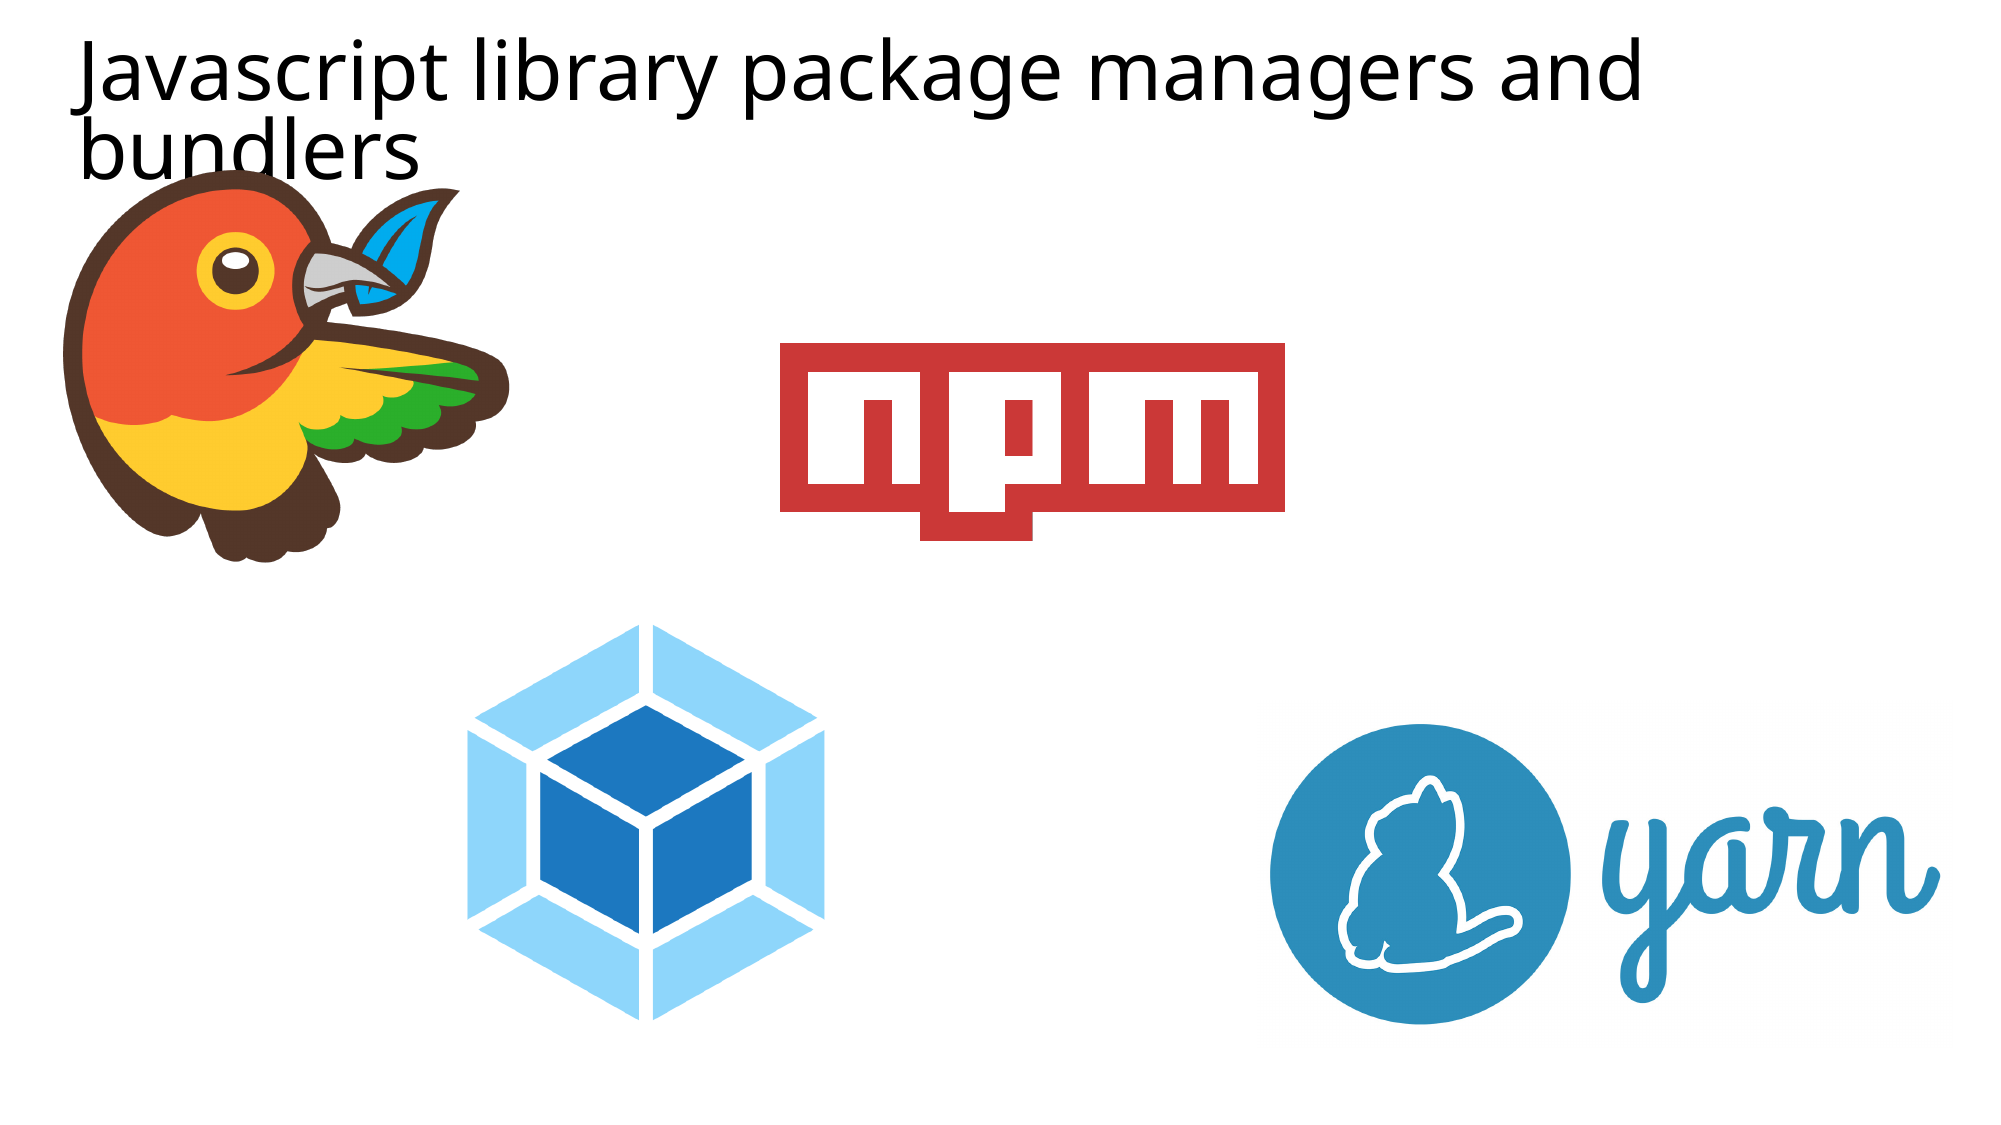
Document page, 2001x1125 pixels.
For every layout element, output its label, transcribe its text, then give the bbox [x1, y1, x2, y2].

picture [61, 168, 511, 563]
picture [430, 293, 1304, 1054]
picture [1256, 700, 1953, 1049]
title Javascript library package managers and bundlers [62, 29, 1953, 205]
